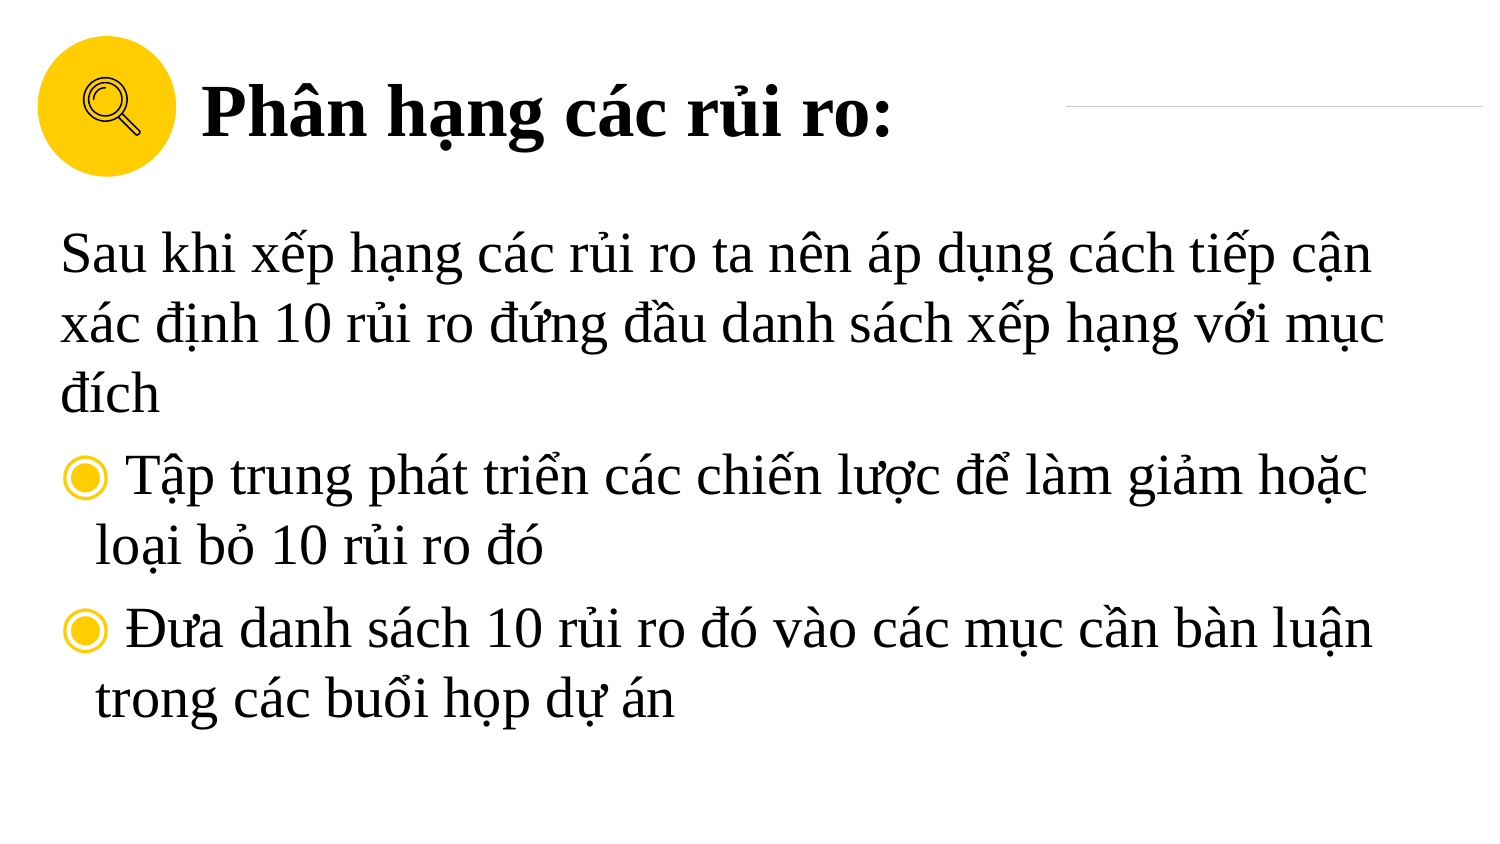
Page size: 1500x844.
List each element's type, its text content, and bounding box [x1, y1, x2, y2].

text_box [37, 36, 177, 177]
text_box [83, 77, 141, 136]
subtitle Sau khi xếp hạng các rủi ro ta nên áp dụng cách tiếp cận xác định 10 rủi ro đứng đầu danh sách xếp hạng với mục đích Tập trung phát triển các chiến lược để làm giảm hoặc loại bỏ 10 rủi ro đó Đưa danh sách 10 rủi ro đó vào các mục cần bàn luận trong các buổi họp dự án [45, 198, 1455, 712]
title Phân hạng các rủi ro: [186, 11, 1255, 202]
